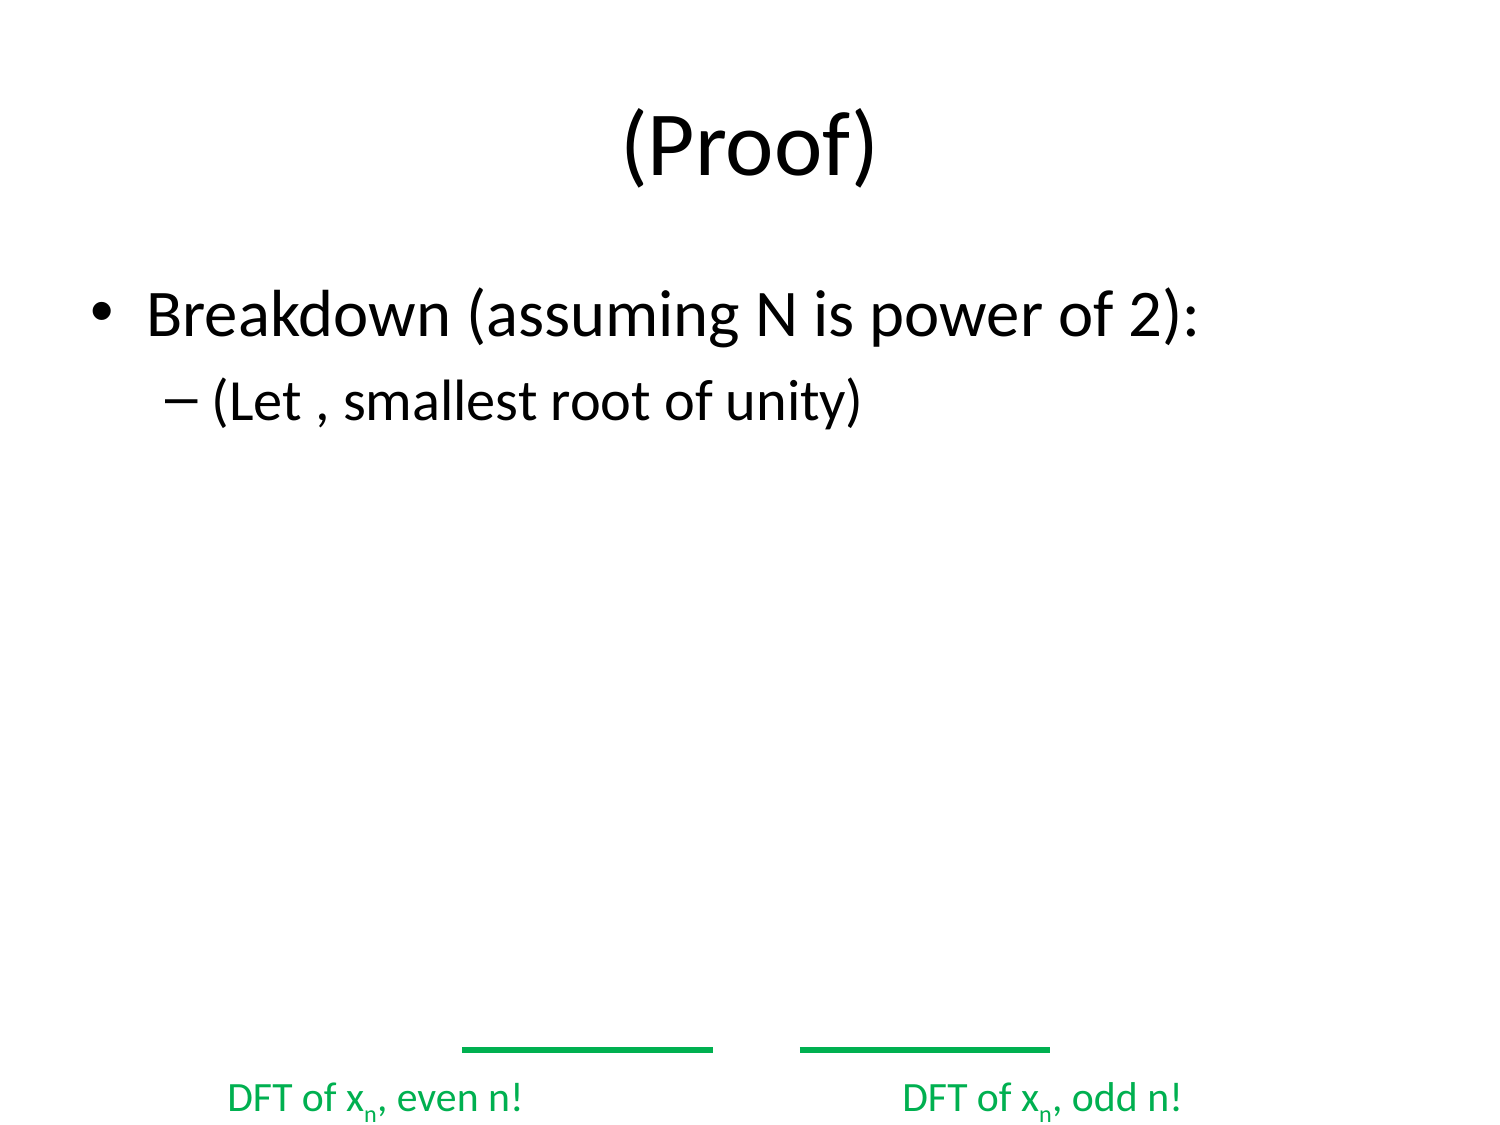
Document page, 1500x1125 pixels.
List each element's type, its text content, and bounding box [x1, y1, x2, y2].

text_box DFT of xn, even n! [212, 1062, 713, 1125]
text_box DFT of xn, odd n! [887, 1062, 1388, 1125]
title (Proof) [75, 45, 1425, 233]
